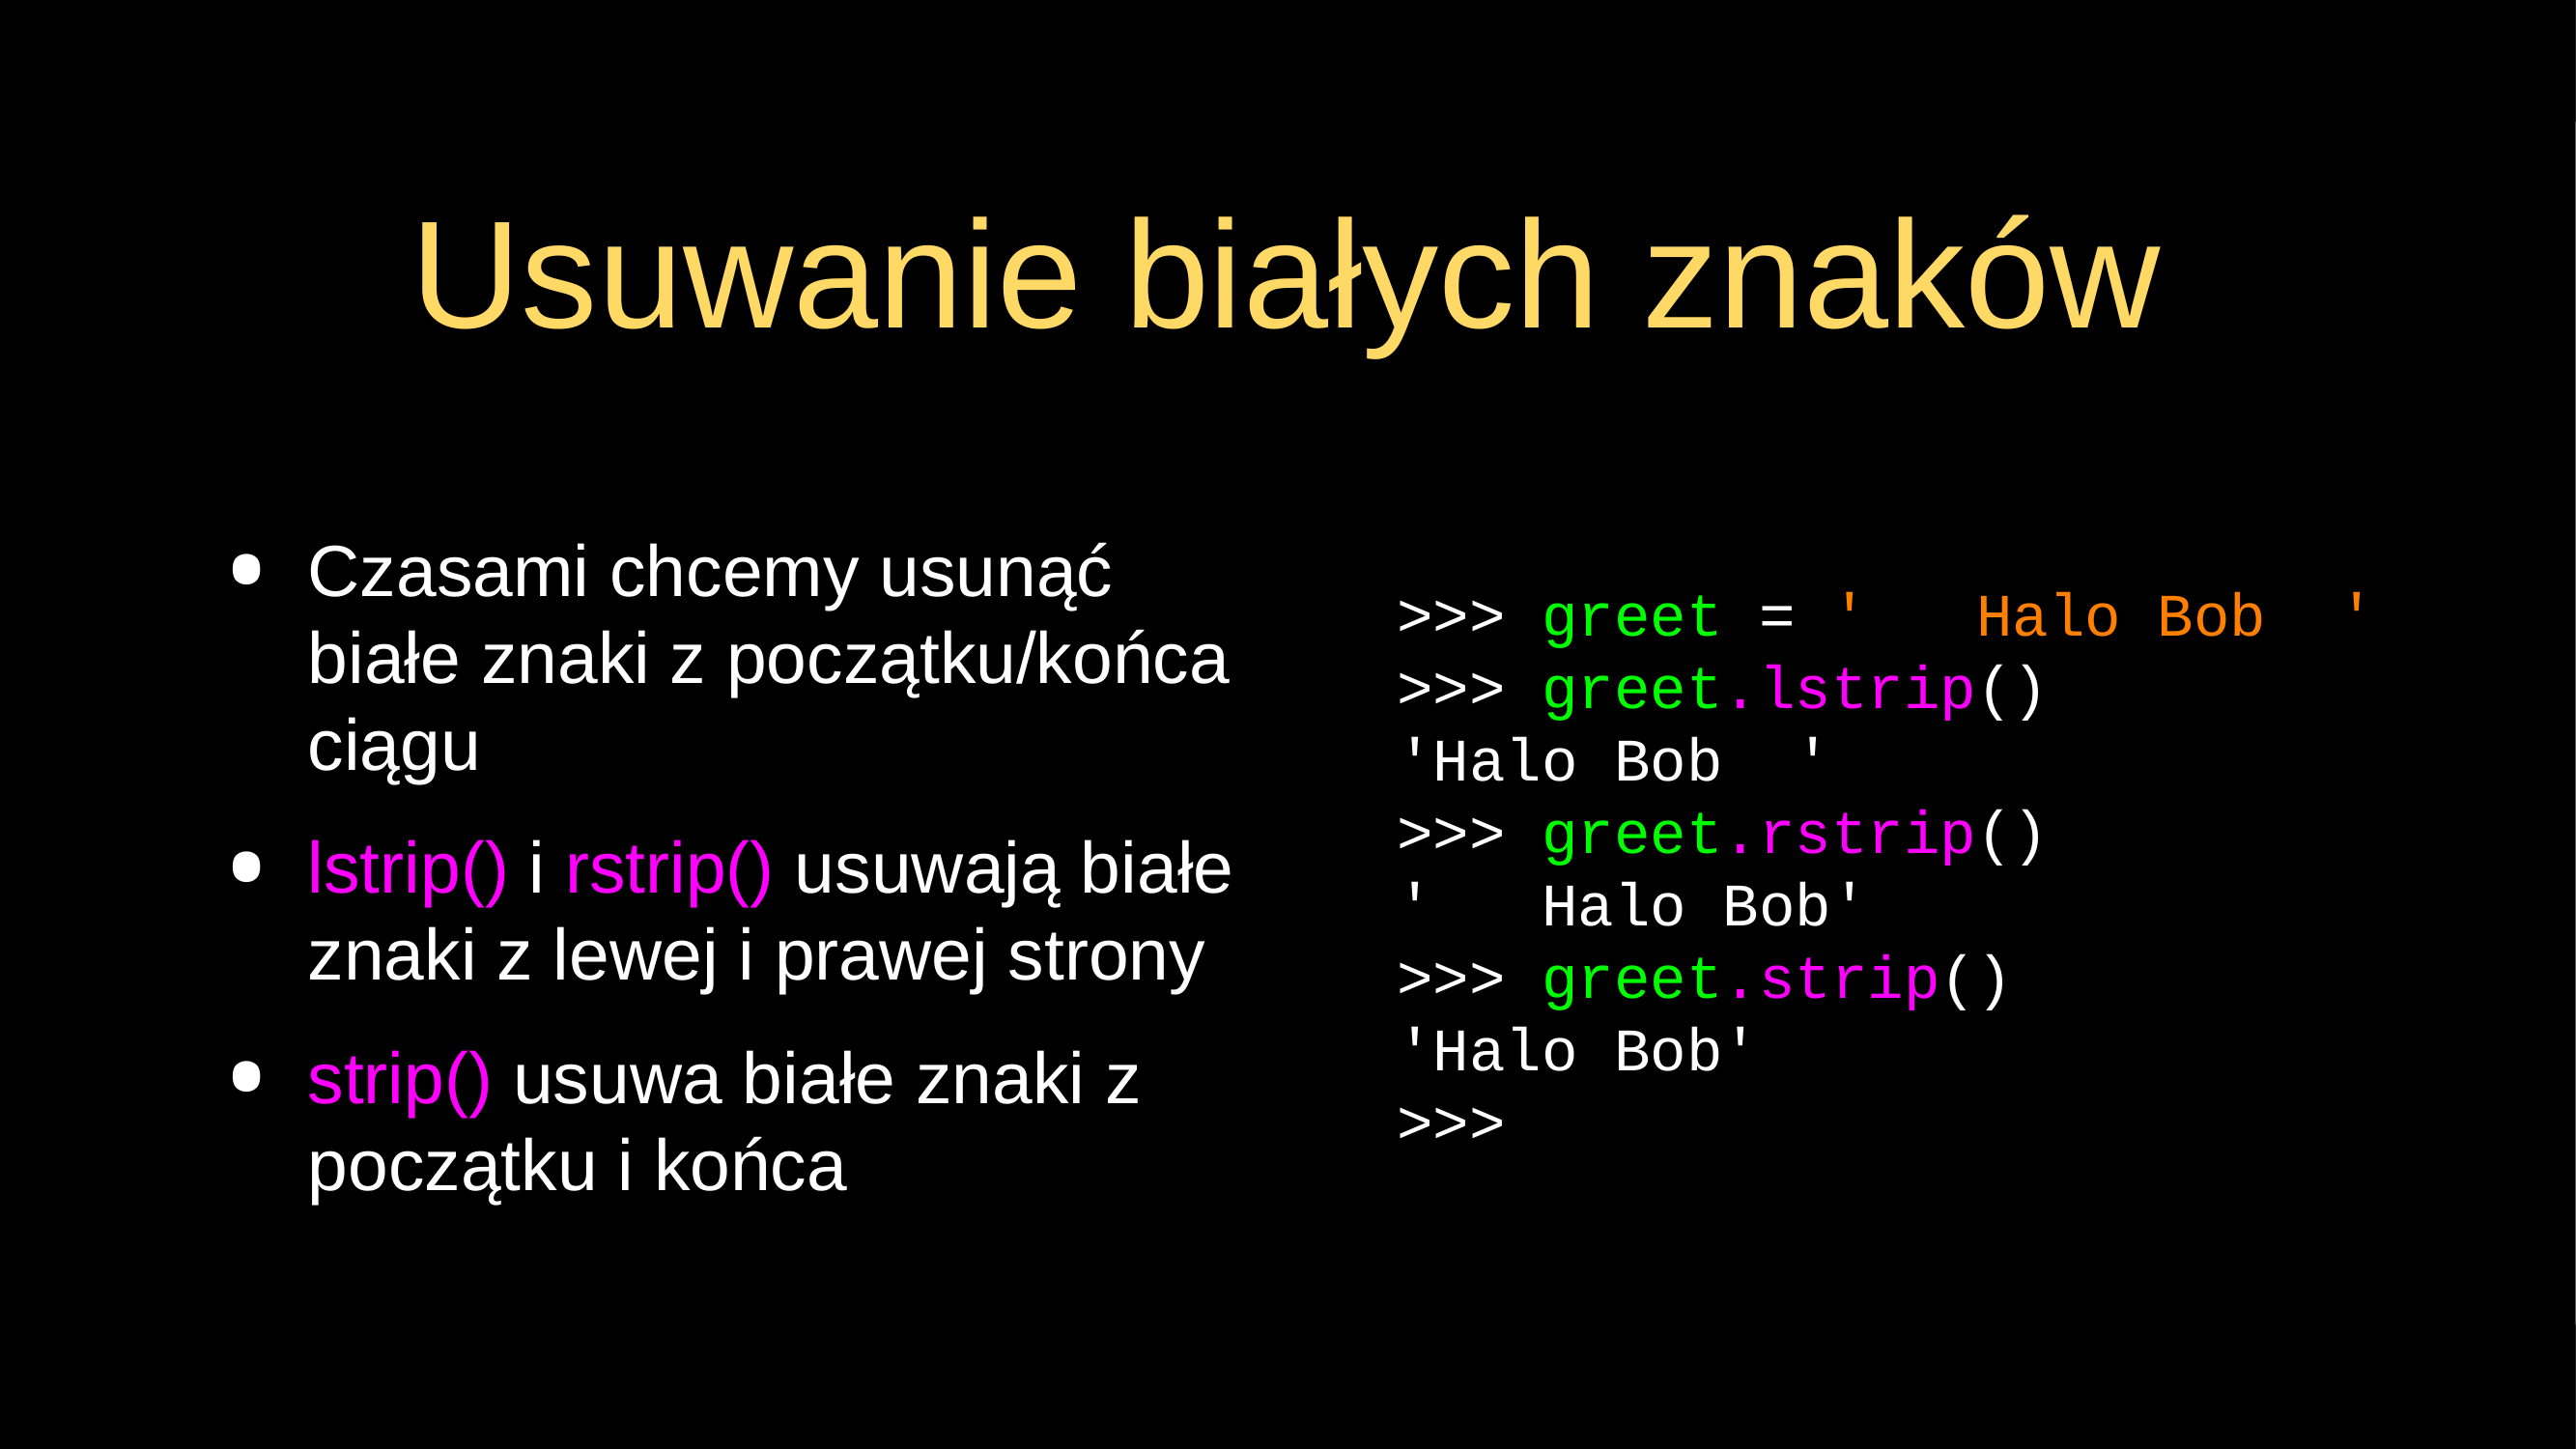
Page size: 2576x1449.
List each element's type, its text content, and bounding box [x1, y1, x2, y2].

text_box >>> greet = ' Halo Bob ' >>> greet.lstrip() 'Halo Bob ' >>> greet.rstrip() ' Halo Bob' >>> greet.strip() 'Halo Bob' >>> [1397, 514, 2485, 1217]
title Usuwanie białych znaków [183, 131, 2391, 403]
list Czasami chcemy usunąć białe znaki z początku/końca ciągu lstrip() i rstrip() usuwają białe znaki z lewej i prawej strony strip() usuwa białe znaki z początku i końca [183, 412, 1260, 1317]
